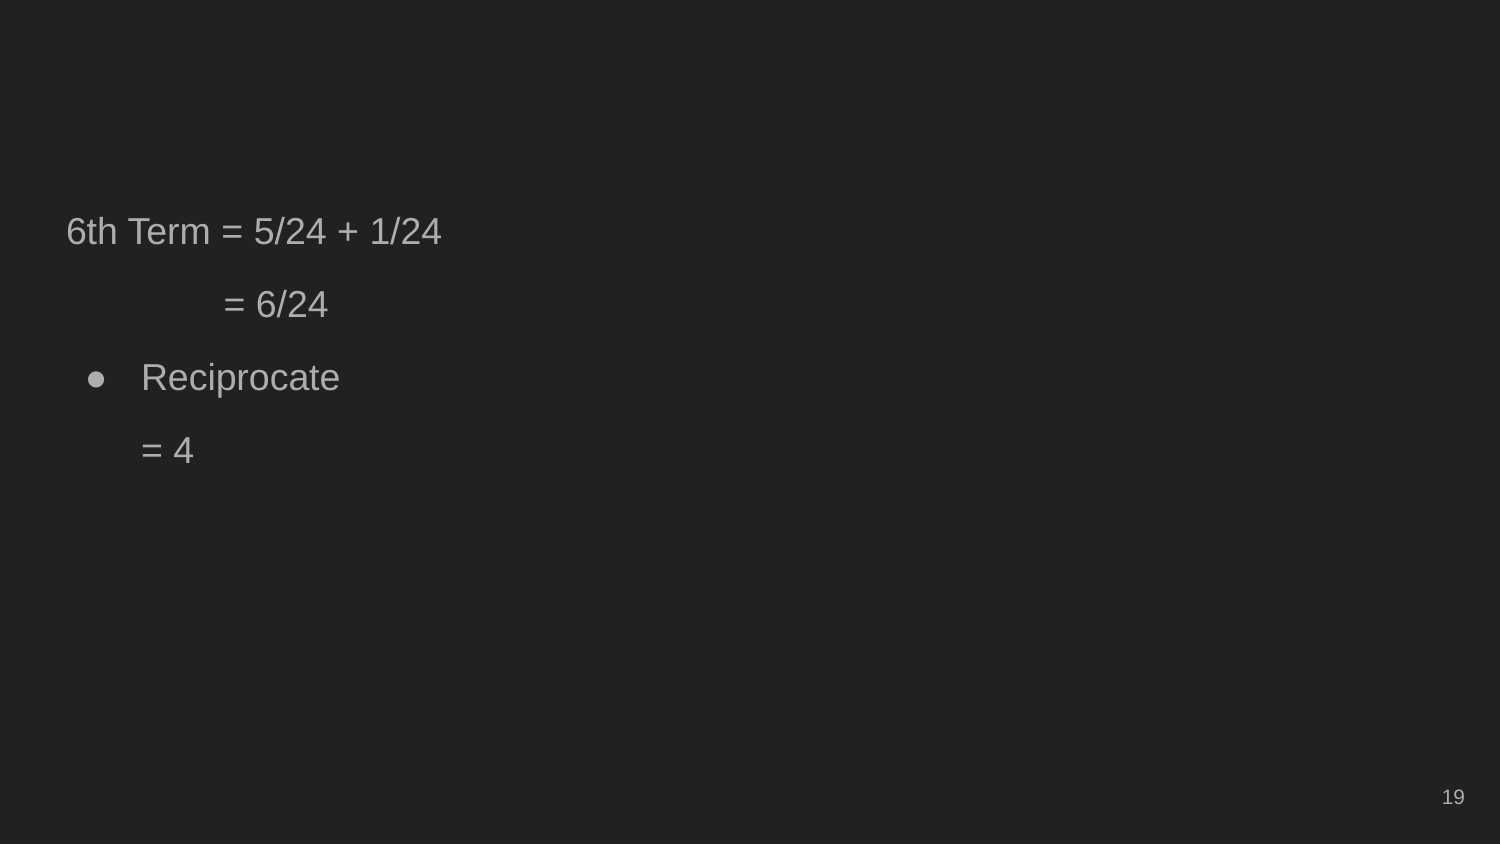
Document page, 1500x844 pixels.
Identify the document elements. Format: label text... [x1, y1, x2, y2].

slide_number 19 [1389, 764, 1480, 830]
list 6th Term = 5/24 + 1/24 = 6/24 Reciprocate = 4 [51, 189, 1449, 750]
